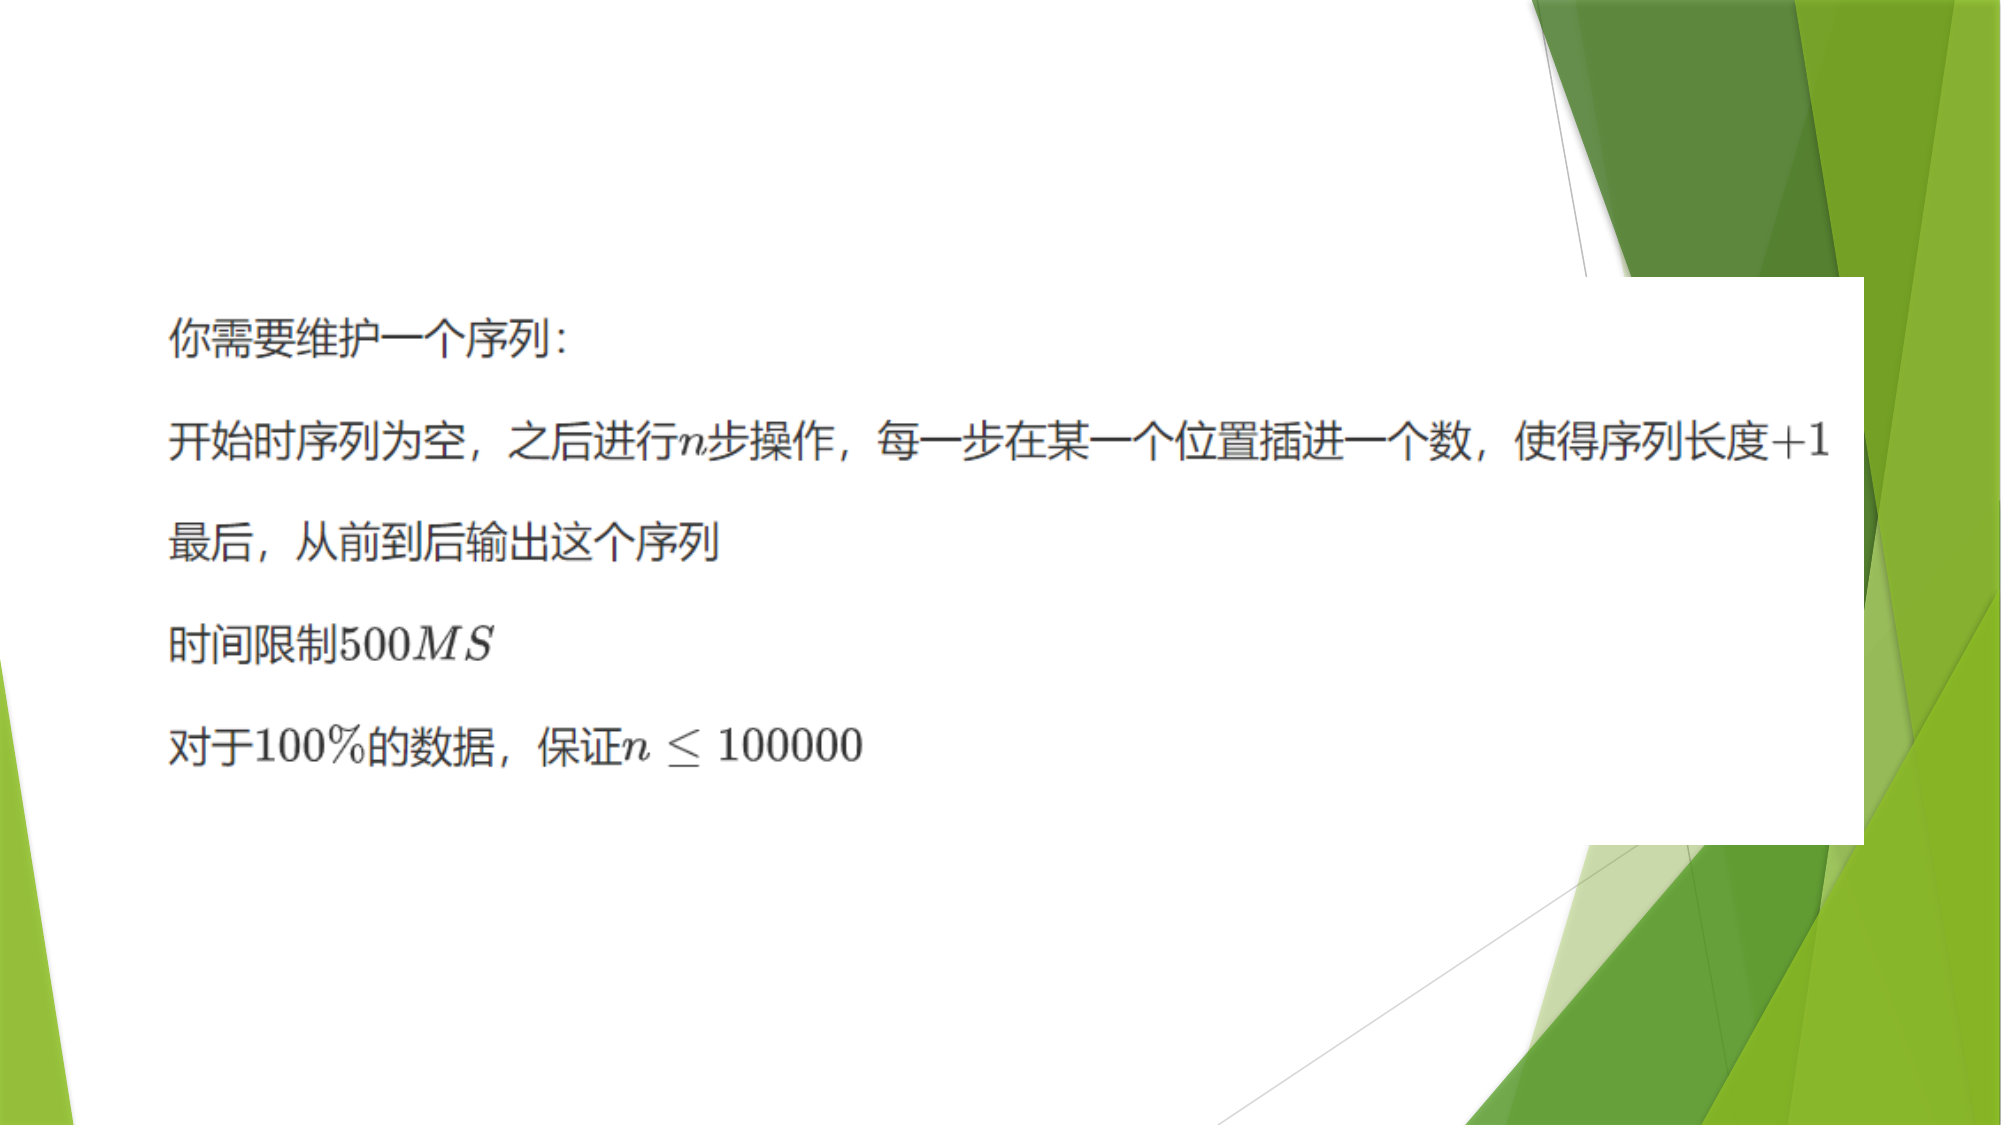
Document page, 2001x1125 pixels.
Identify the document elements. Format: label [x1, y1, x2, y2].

picture [136, 276, 1864, 846]
